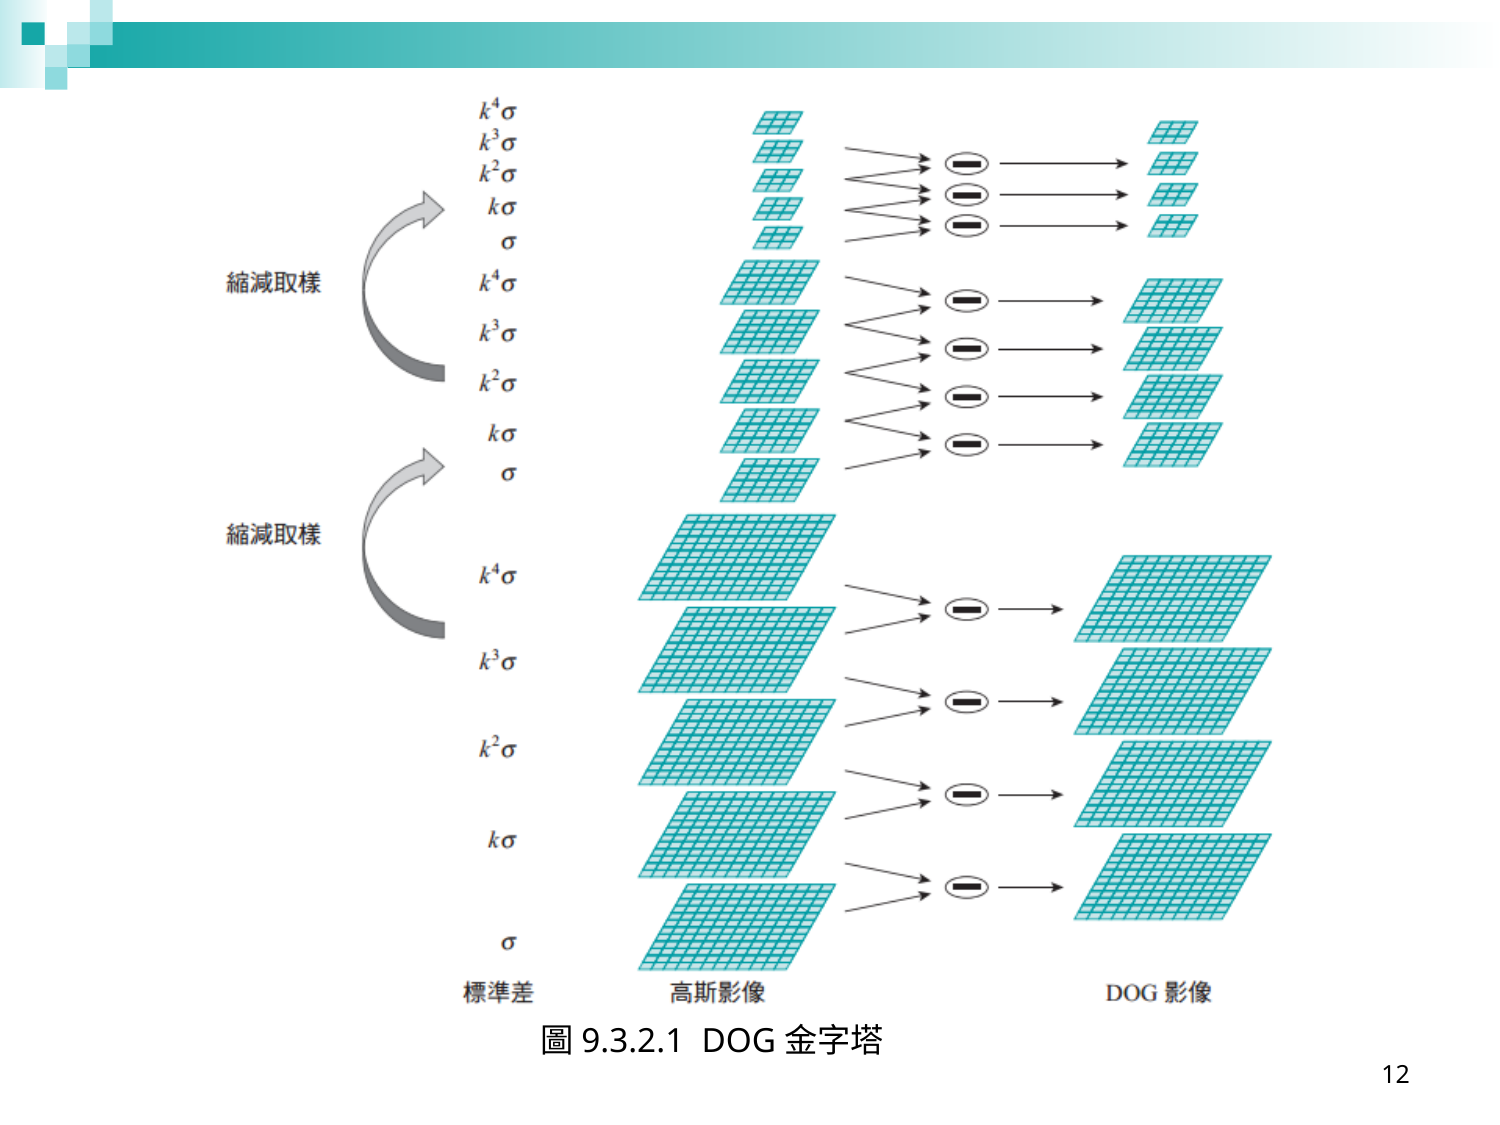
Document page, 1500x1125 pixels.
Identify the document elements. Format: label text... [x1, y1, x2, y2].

picture [216, 90, 1284, 1012]
text_box 圖9.3.2.1 DOG金字塔 [525, 1021, 975, 1067]
slide_number 12 [1074, 1024, 1426, 1101]
